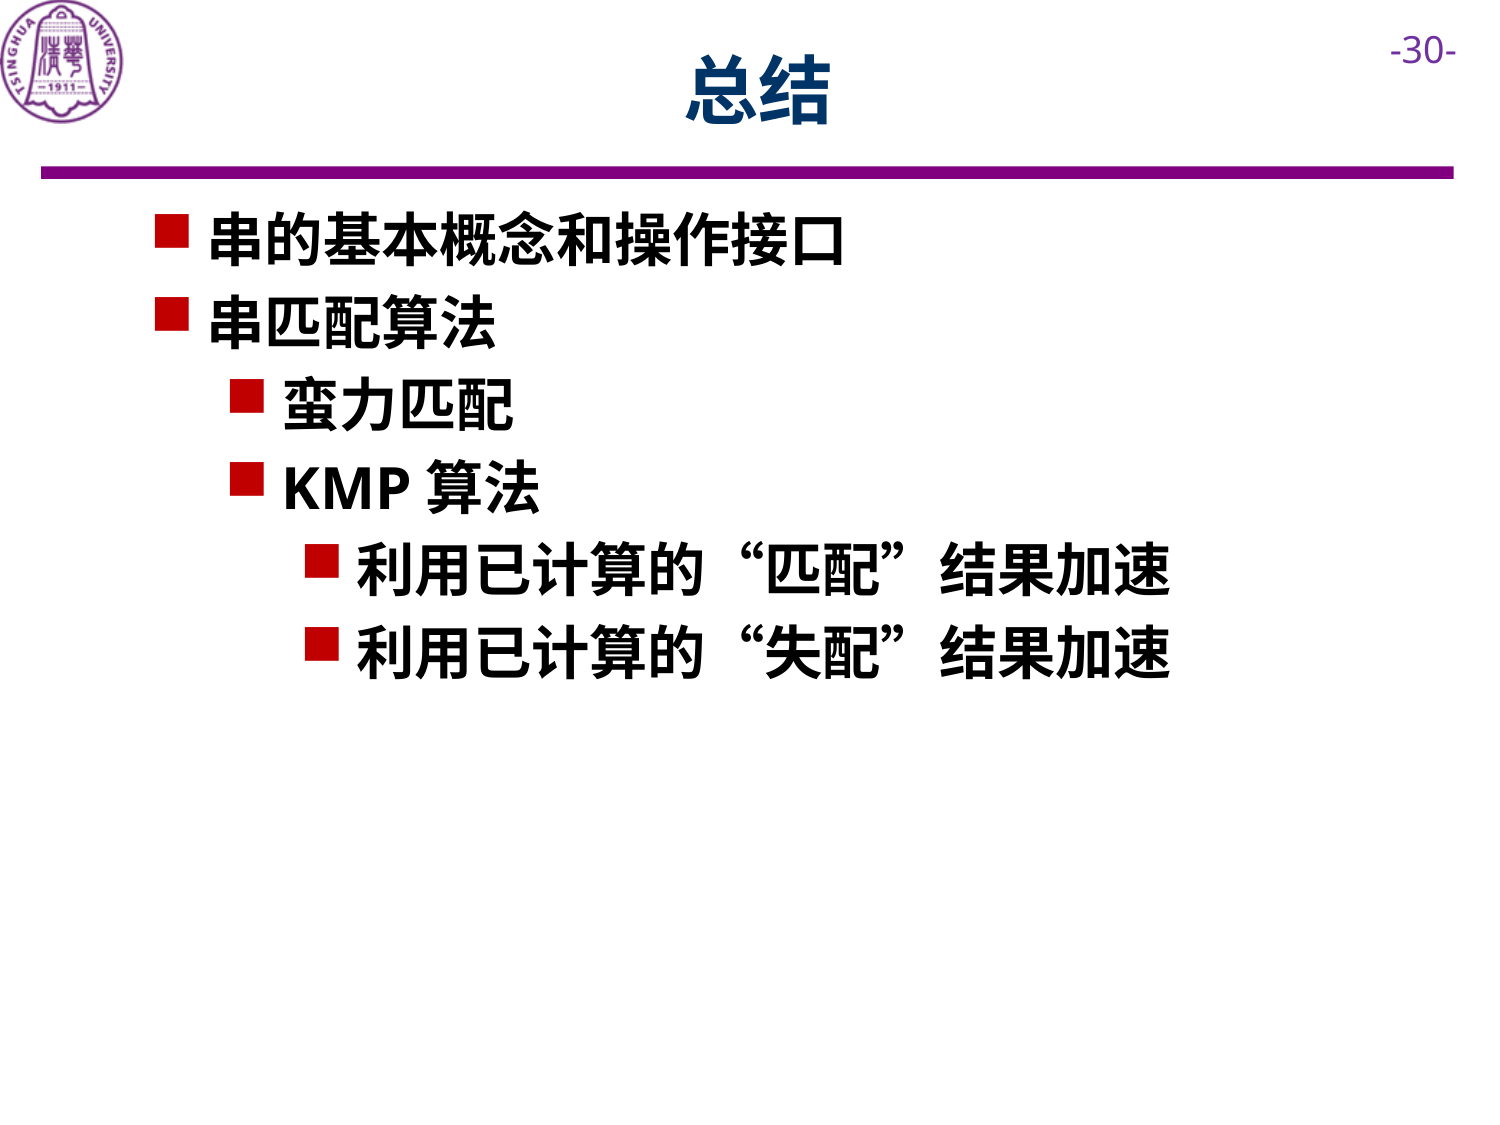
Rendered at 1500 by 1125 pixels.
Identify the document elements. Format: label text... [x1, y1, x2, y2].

picture [0, 0, 124, 124]
title 总结 [135, 13, 1383, 165]
text_box 串的基本概念和操作接口 串匹配算法 蛮力匹配 KMP算法 利用已计算的“匹配”结果加速 利用已计算的“失配”结果加速 [135, 196, 1294, 694]
